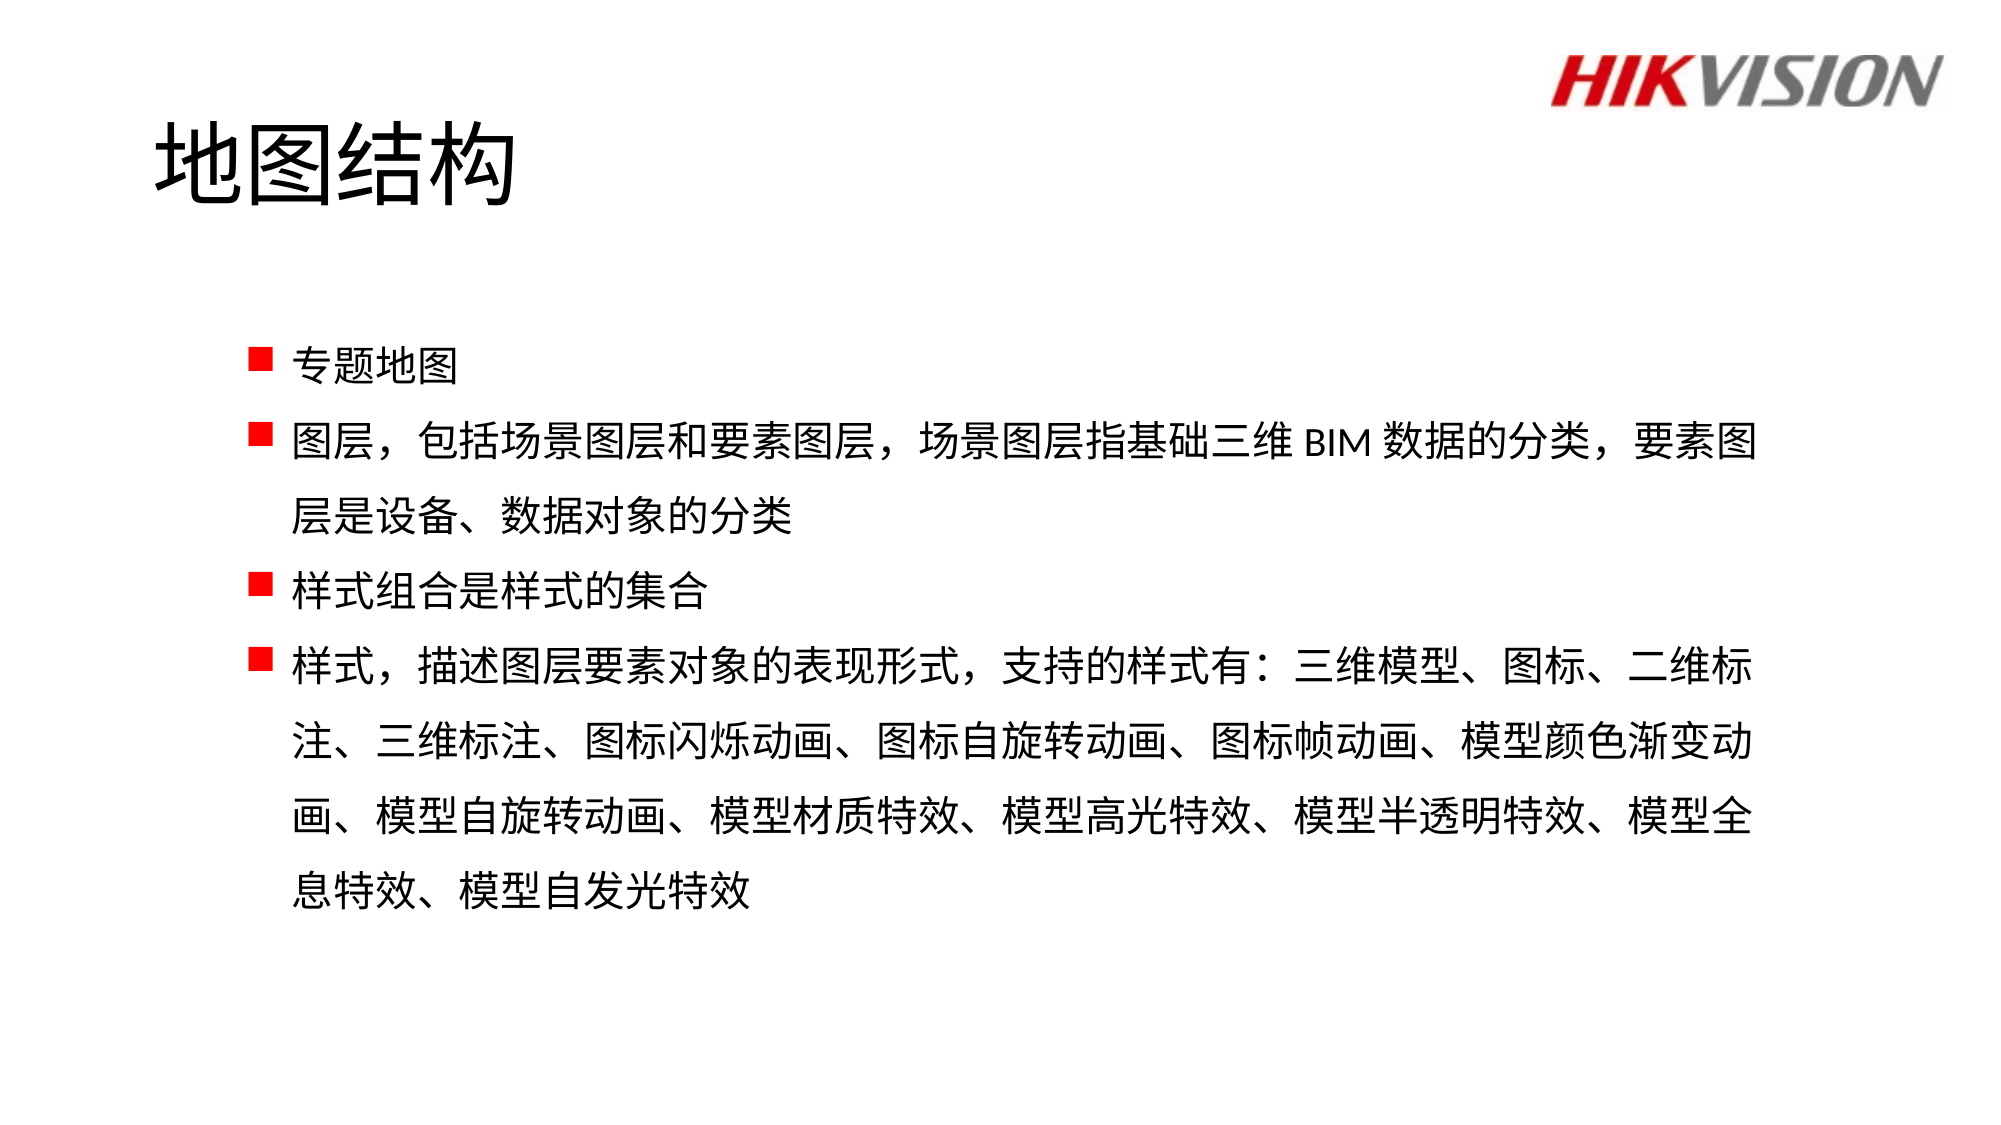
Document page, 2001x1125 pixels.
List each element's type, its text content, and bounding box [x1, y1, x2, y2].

title 地图结构 [137, 59, 1863, 278]
text_box 专题地图 图层，包括场景图层和要素图层，场景图层指基础三维BIM数据的分类，要素图层是设备、数据对象的分类 样式组合是样式的集合 样式，描述图层要素对象的表现形式，支持的样式有：三维模型、图标、二维标注、三维标注、图标闪烁动画、图标自旋转动画、图标帧动画、模型颜色渐变动画、模型自旋转动画、模型材质特效、模型高光特效、模型半透明特效、模型全息特效、模型自发光特效 [230, 307, 1783, 923]
picture [1551, 55, 1949, 112]
